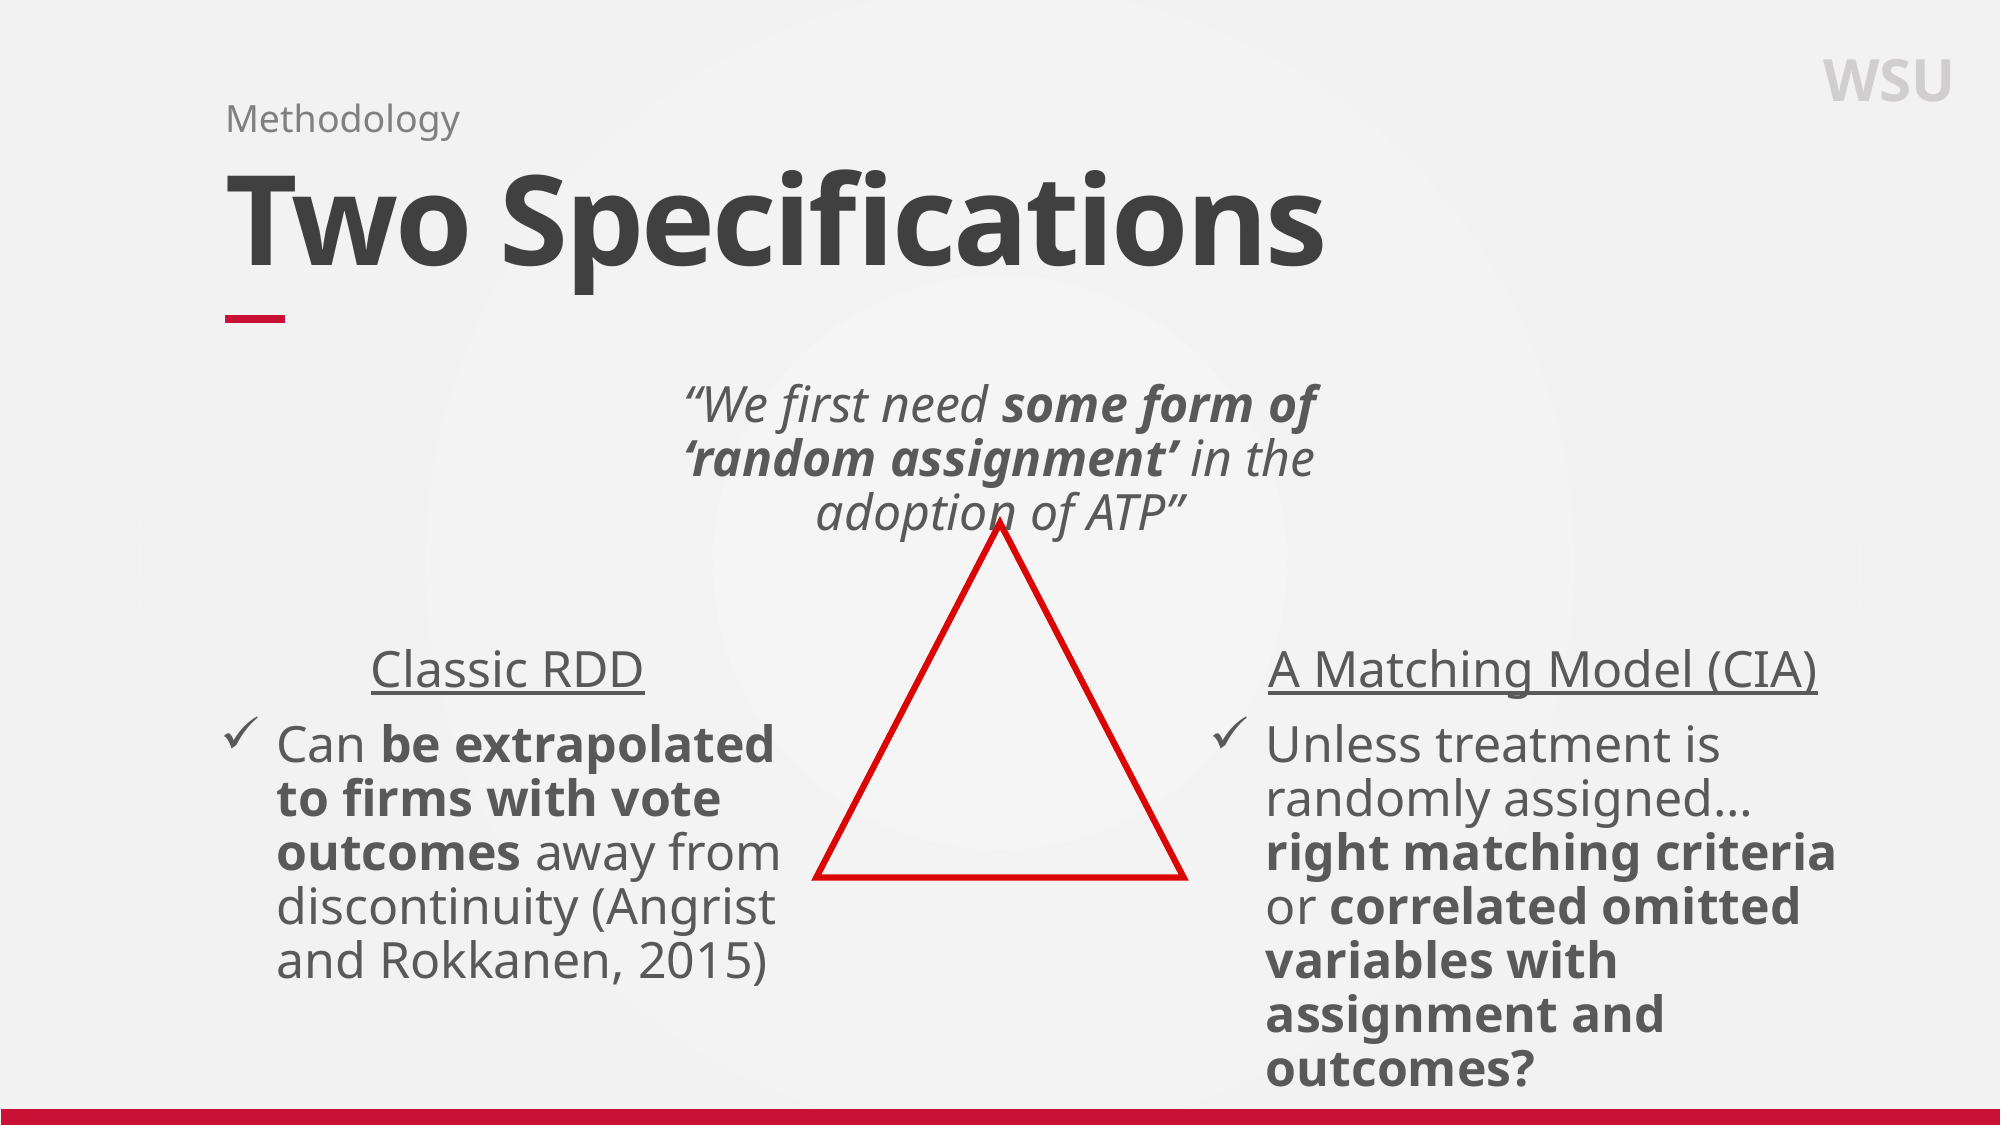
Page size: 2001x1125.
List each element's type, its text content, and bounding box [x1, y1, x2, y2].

text_box [224, 314, 286, 324]
text_box Methodology [224, 93, 851, 150]
title Two Specifications [225, 149, 1386, 300]
text_box WSU [1808, 35, 1971, 121]
text_box [814, 533, 1186, 879]
text_box “We first need some form of ‘random assignment’ in the adoption of ATP” [593, 371, 1407, 533]
text_box Classic RDD Can be extrapolated to firms with vote outcomes away from discontinuity (Angrist and Rokkanen, 2015) [205, 636, 811, 1047]
text_box [0, 1109, 2000, 1125]
text_box A Matching Model (CIA) Unless treatment is randomly assigned… right matching criteria or correlated omitted variables with assignment and outcomes? [1194, 636, 1893, 1084]
